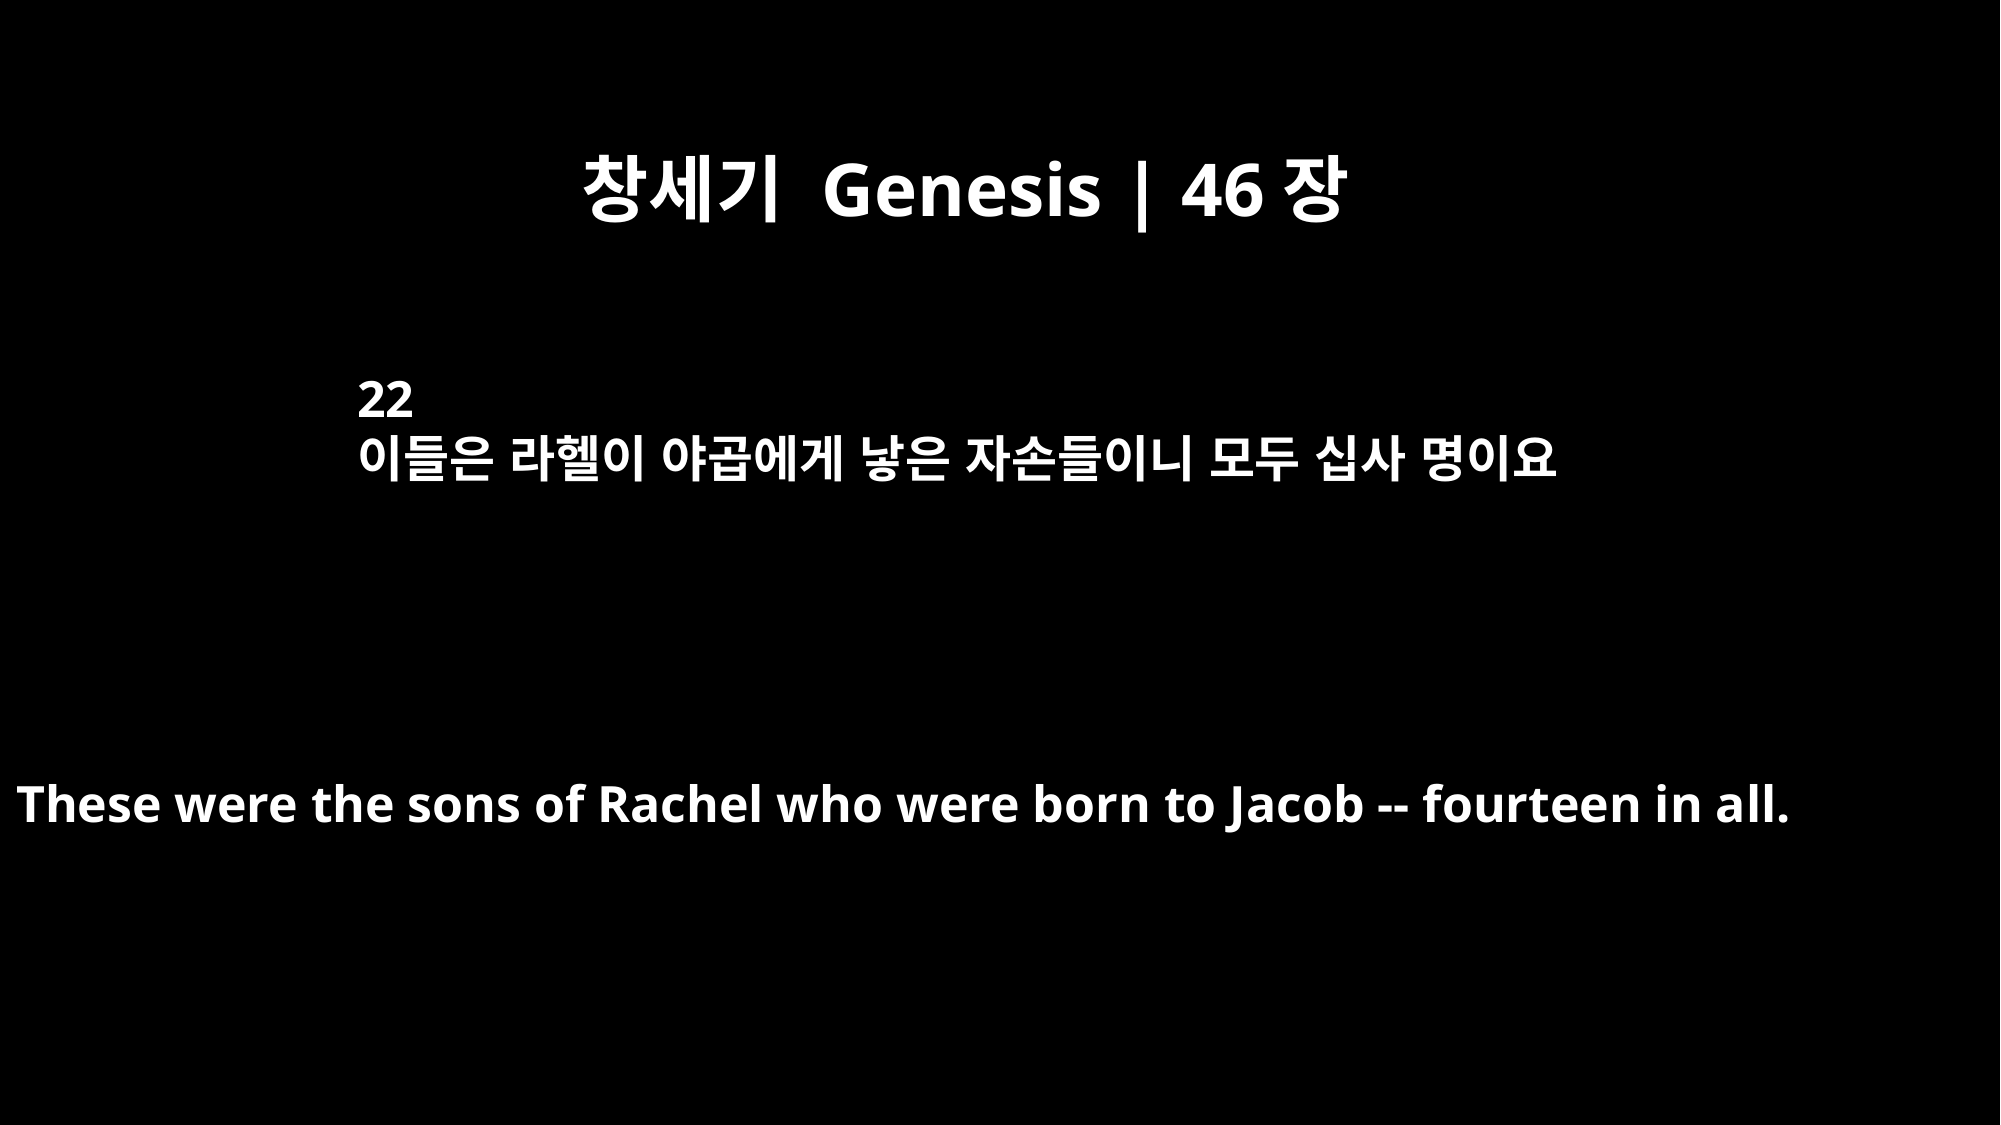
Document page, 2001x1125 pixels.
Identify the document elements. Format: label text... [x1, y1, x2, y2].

text_box These were the sons of Rachel who were born to Jacob -- fourteen in all. [1, 764, 1807, 840]
text_box 22 이들은 라헬이 야곱에게 낳은 자손들이니 모두 십사 명이요 [342, 359, 1575, 495]
text_box 창세기 Genesis | 46장 [566, 136, 1365, 239]
